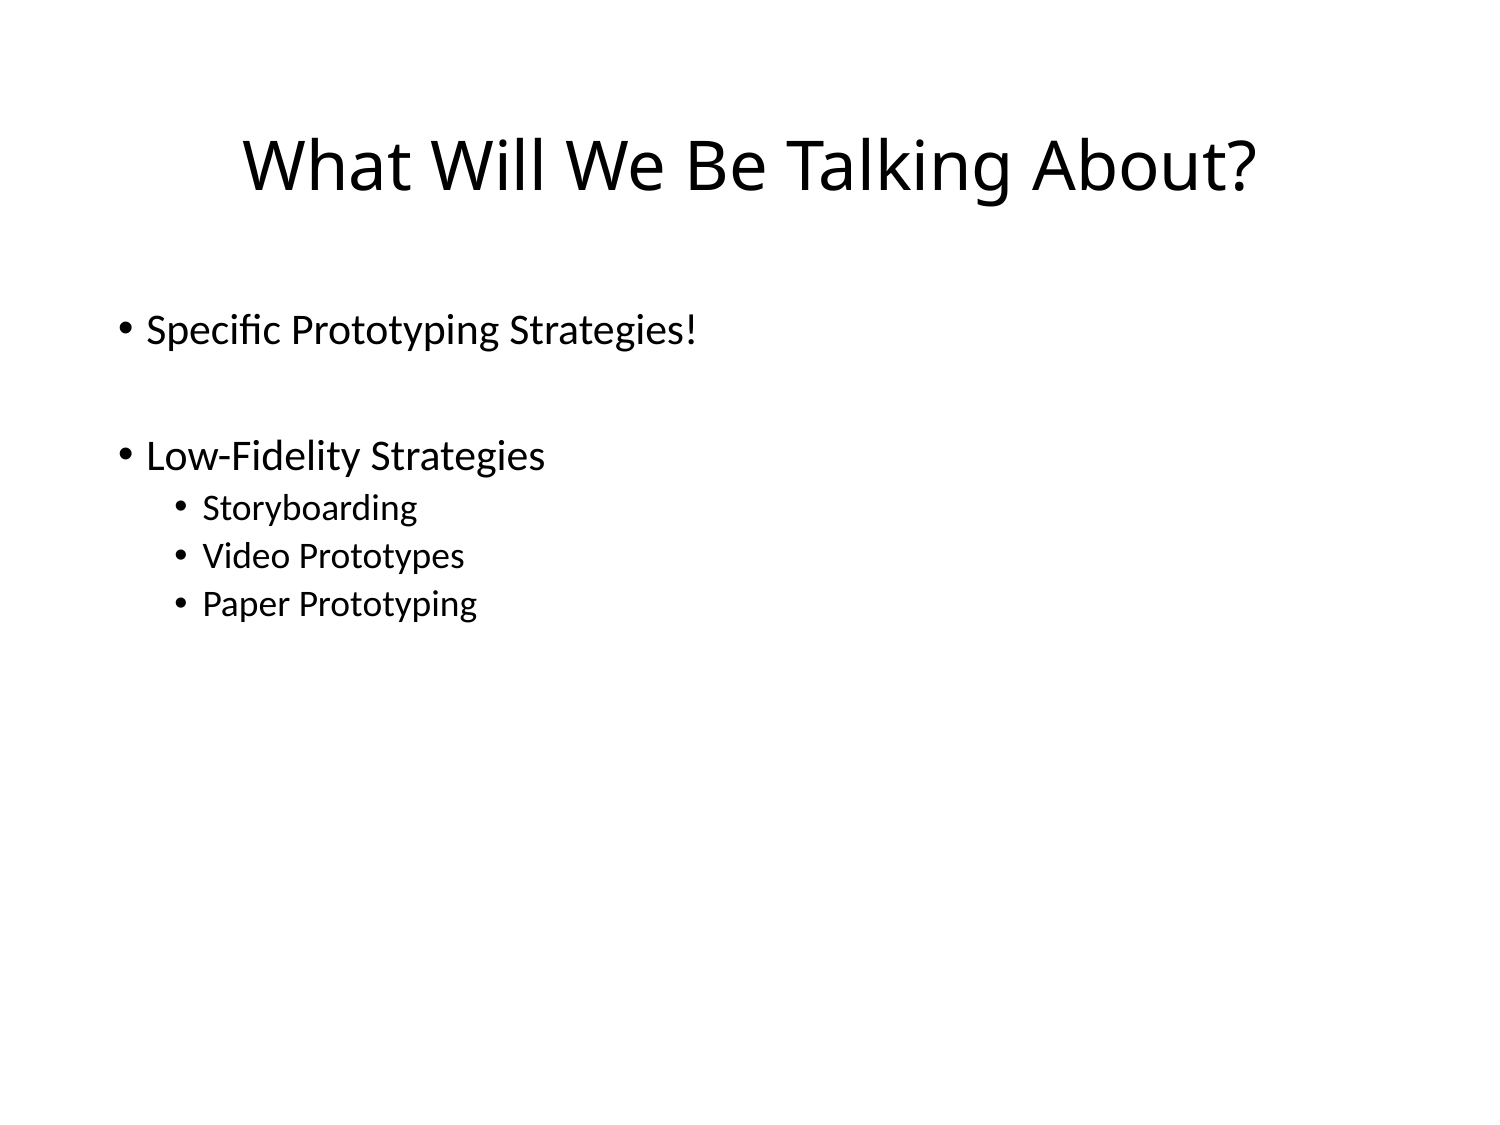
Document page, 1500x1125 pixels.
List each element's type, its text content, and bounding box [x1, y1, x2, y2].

title What Will We Be Talking About? [103, 59, 1397, 278]
list Specific Prototyping Strategies! Low-Fidelity Strategies Storyboarding Video Prototypes Paper Prototyping [103, 299, 1397, 1014]
